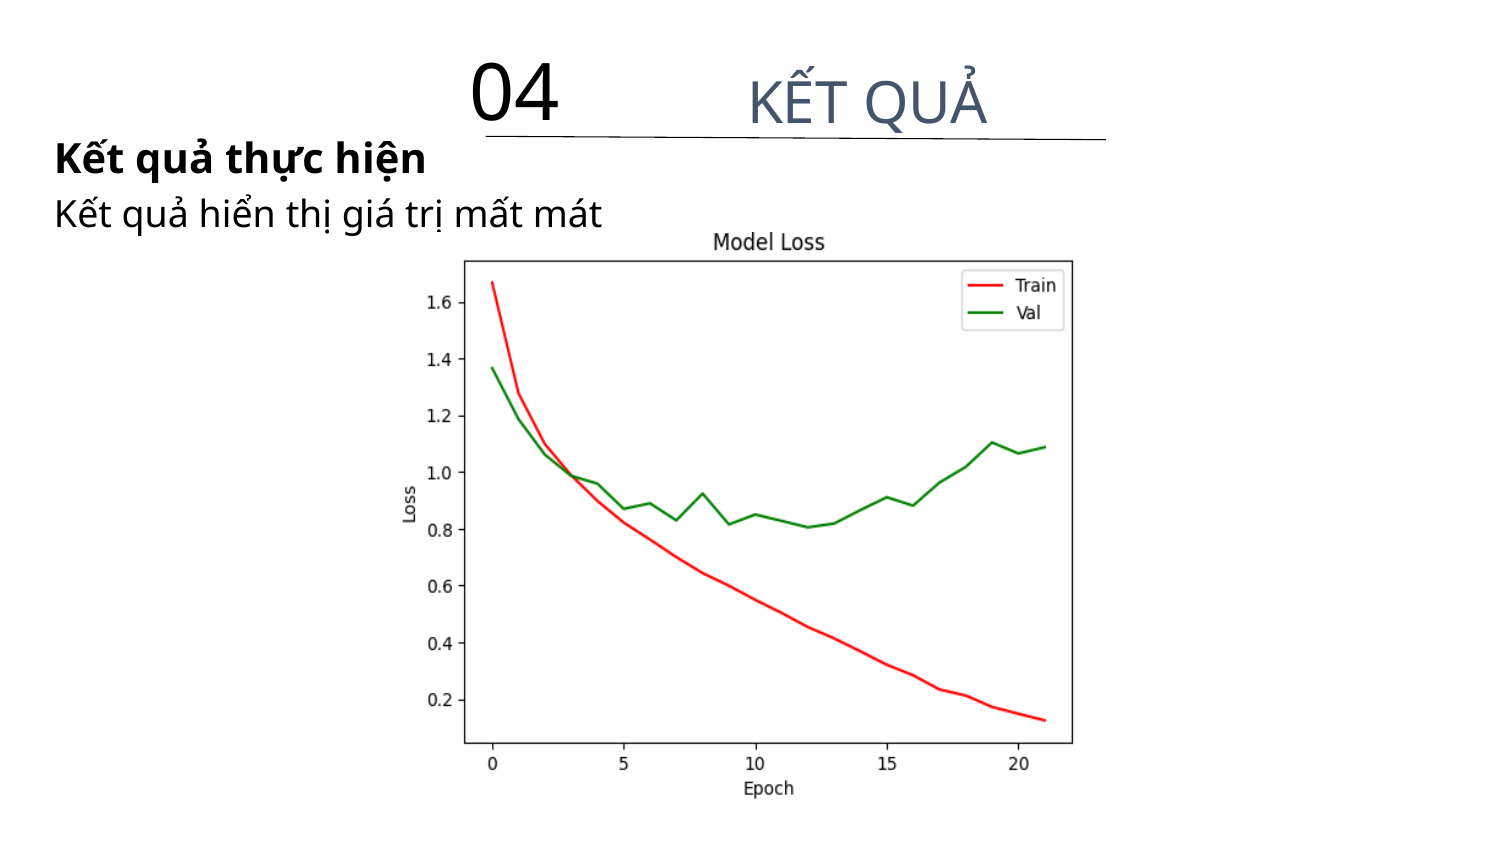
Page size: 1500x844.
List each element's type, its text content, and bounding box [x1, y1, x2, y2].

picture [398, 232, 1078, 804]
text_box Kết quả thực hiện [39, 124, 635, 182]
title 04 [429, 40, 600, 124]
text_box KẾT QUẢ [600, 65, 1136, 124]
text_box Kết quả hiển thị giá trị mất mát [39, 182, 878, 243]
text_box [485, 136, 1107, 140]
